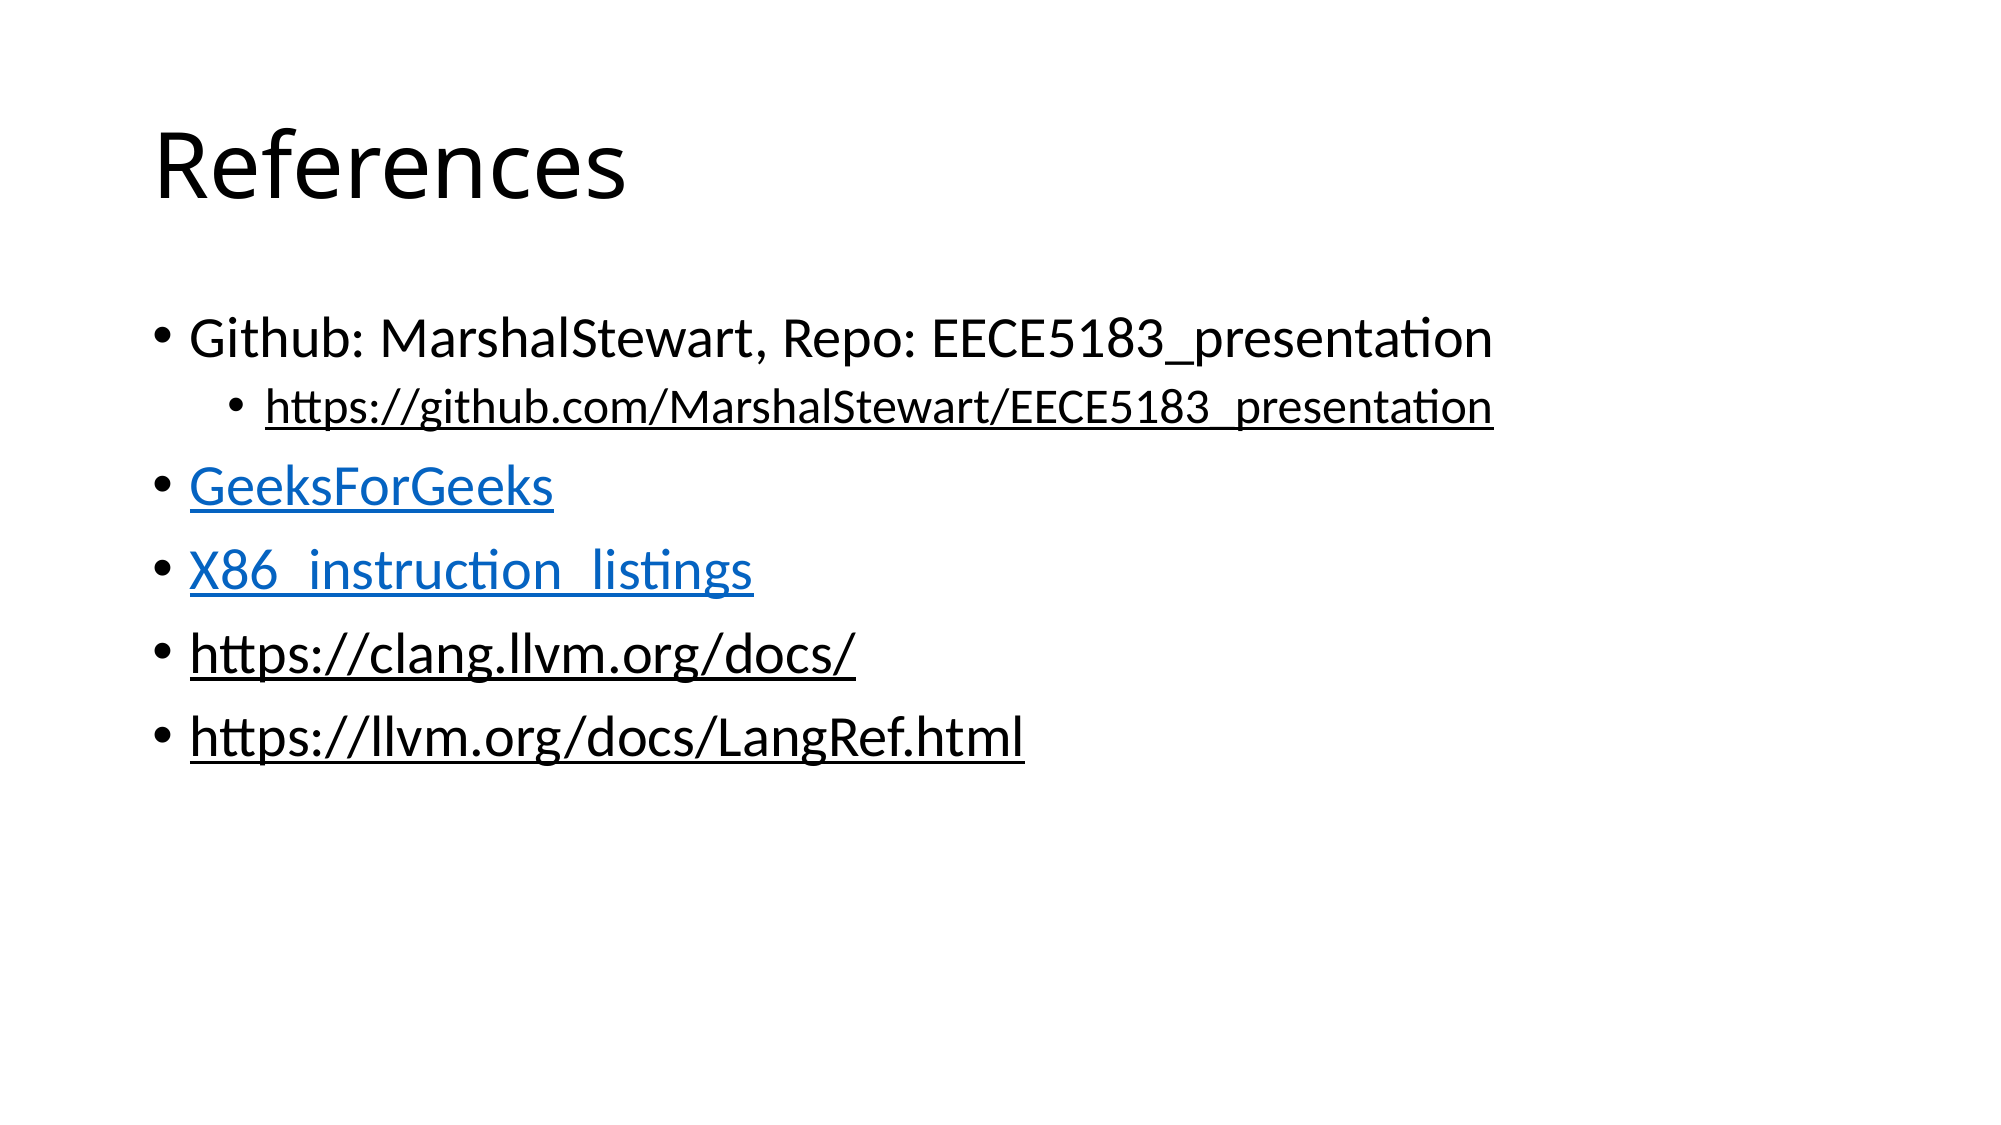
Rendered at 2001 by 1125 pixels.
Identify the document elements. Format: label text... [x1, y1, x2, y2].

title References [137, 59, 1863, 278]
list Github: MarshalStewart, Repo: EECE5183_presentation https://github.com/MarshalStewart/EECE5183_presentation GeeksForGeeks X86_instruction_listings https://clang.llvm.org/docs/ https://llvm.org/docs/LangRef.html [137, 299, 1863, 1014]
